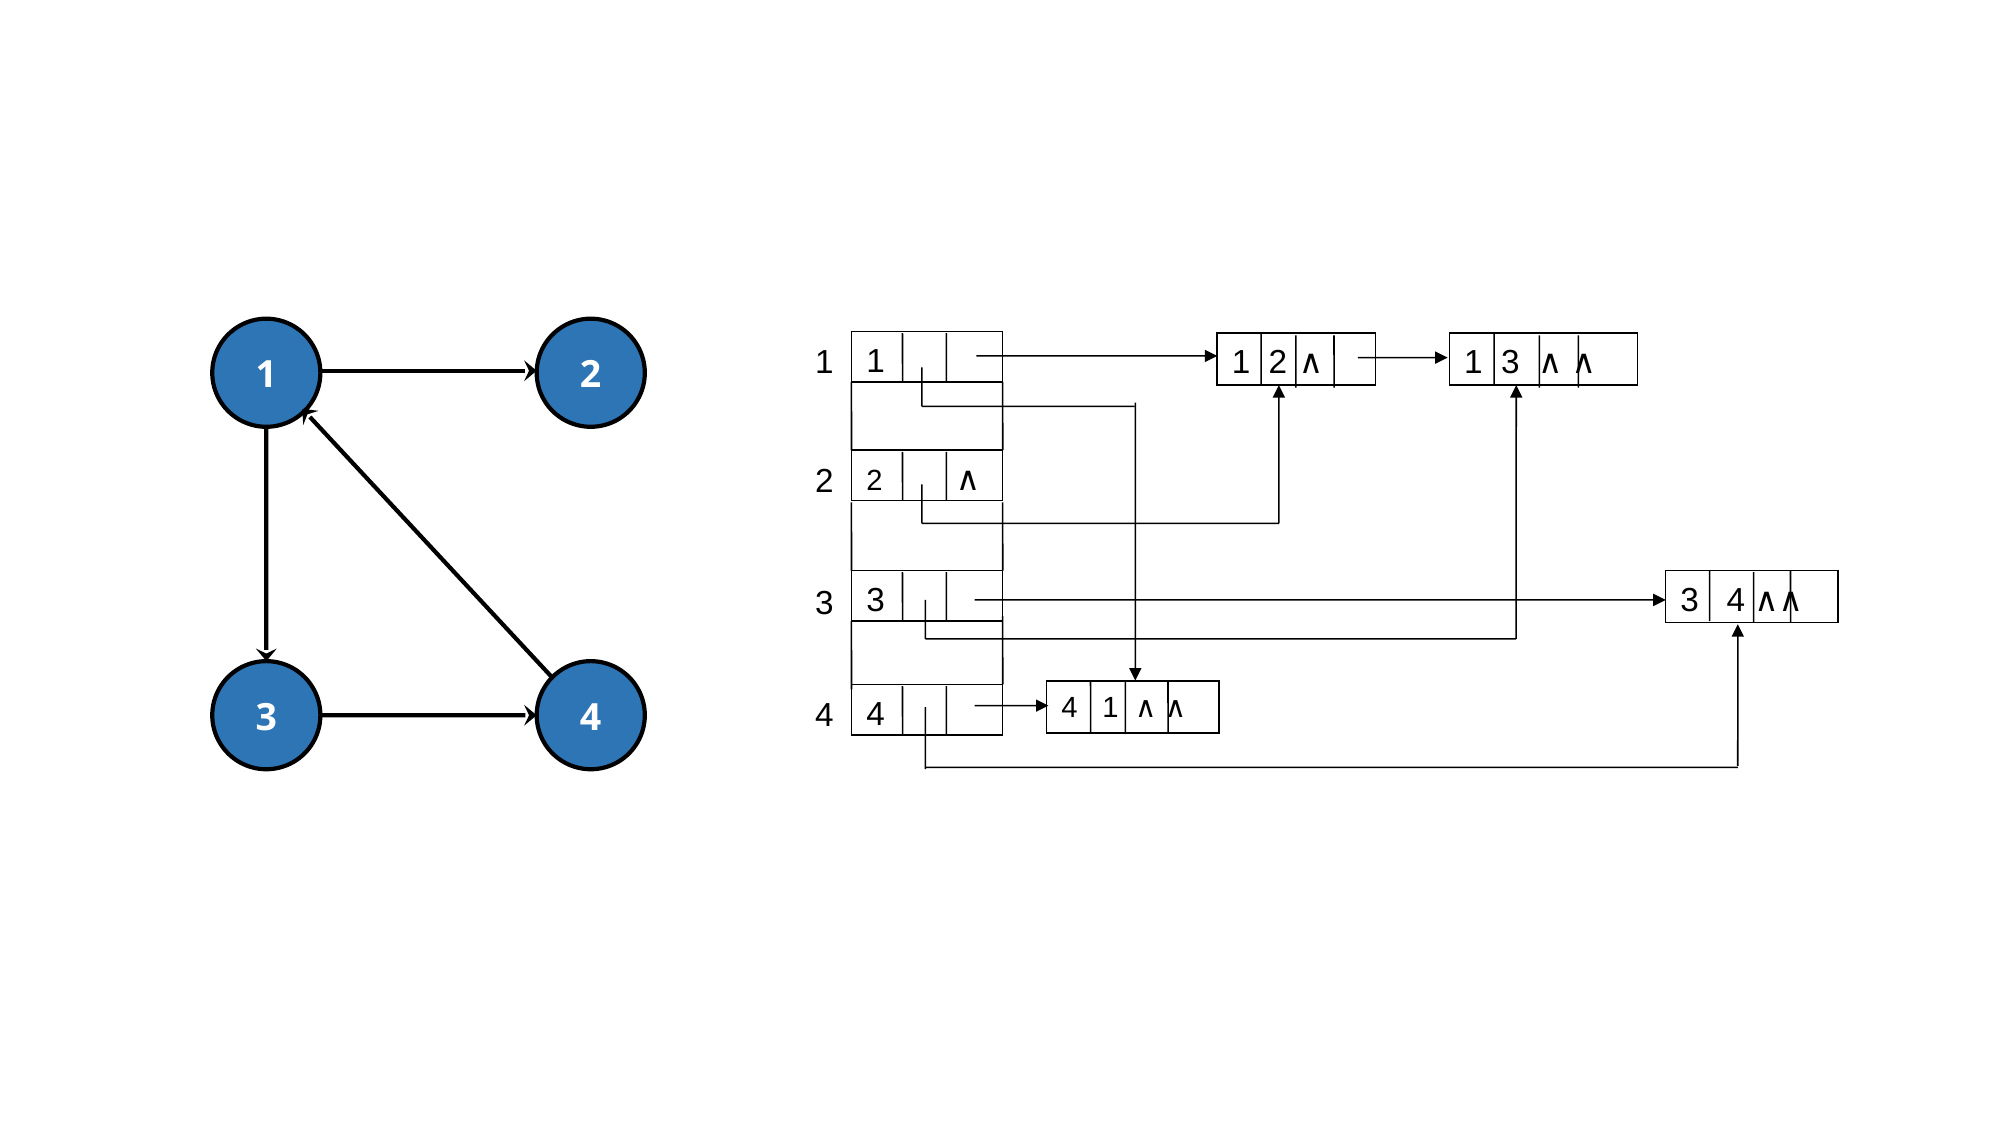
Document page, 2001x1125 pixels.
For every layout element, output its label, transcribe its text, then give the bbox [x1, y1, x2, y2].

text_box 4 [536, 661, 645, 770]
text_box [302, 408, 319, 425]
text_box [800, 331, 1838, 769]
text_box [524, 360, 537, 382]
text_box 3 [212, 661, 321, 770]
text_box 2 [536, 318, 645, 427]
text_box 1 [212, 318, 321, 427]
text_box [256, 648, 277, 662]
text_box [524, 704, 537, 726]
